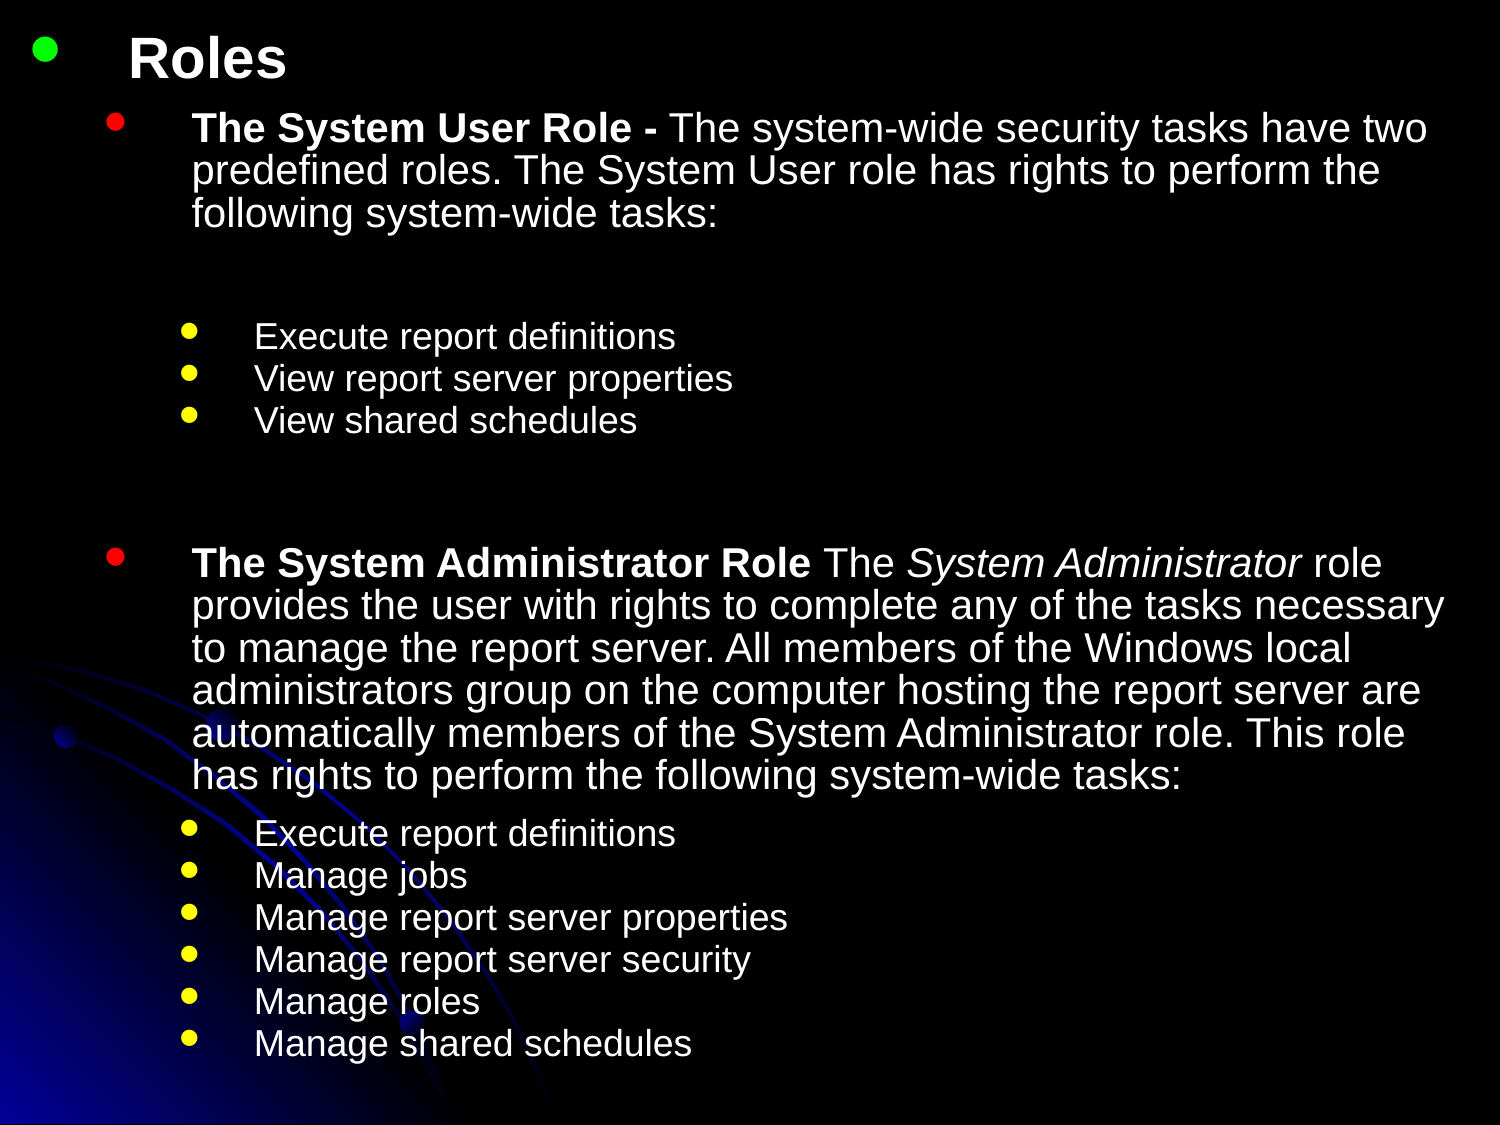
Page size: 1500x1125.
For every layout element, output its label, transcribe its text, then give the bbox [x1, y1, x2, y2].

text_box [674, 966, 1488, 1119]
list Roles The System User Role - The system-wide security tasks have two predefined roles. The System User role has rights to perform the following system-wide tasks: Execute report definitions View report server properties View shared schedules The System Administrator Role The System Administrator role provides the user with rights to complete any of the tasks necessary to manage the report server. All members of the Windows local administrators group on the computer hosting the report server are automatically members of the System Administrator role. This role has rights to perform the following system-wide tasks: Execute report definitions Manage jobs Manage report server properties Manage report server security Manage roles Manage shared schedules [13, 12, 1490, 1125]
